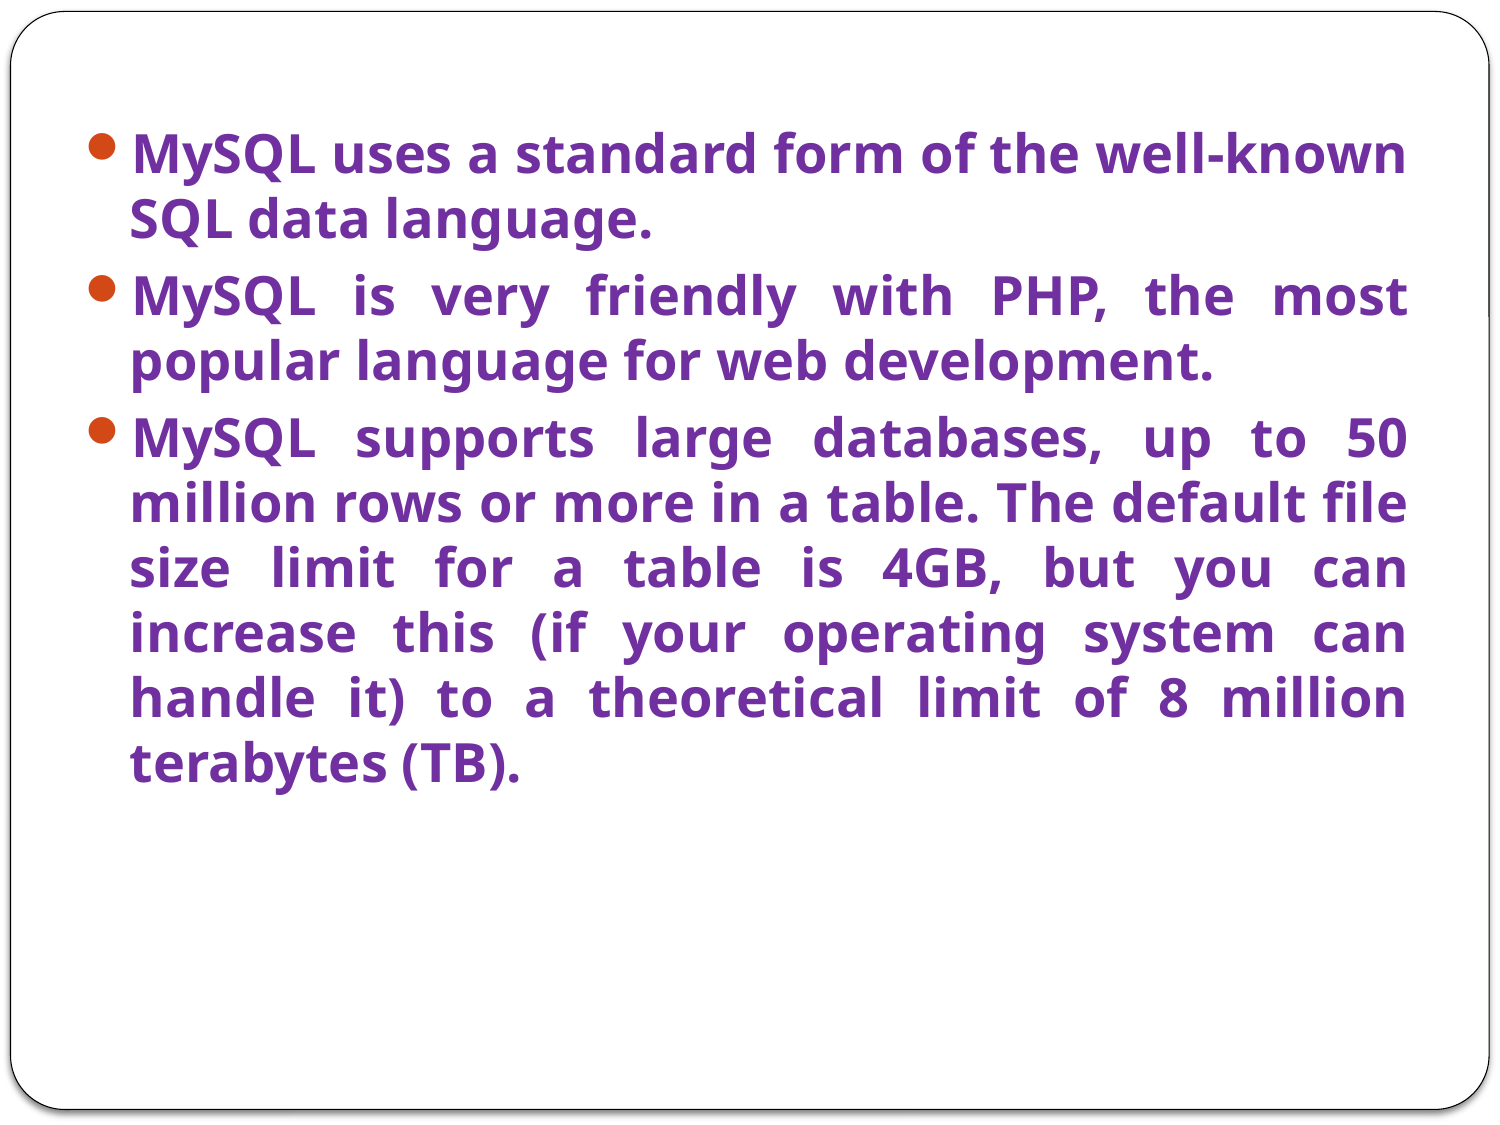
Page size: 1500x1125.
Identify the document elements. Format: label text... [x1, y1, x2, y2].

list MySQL uses a standard form of the well-known SQL data language. MySQL is very friendly with PHP, the most popular language for web development. MySQL supports large databases, up to 50 million rows or more in a table. The default file size limit for a table is 4GB, but you can increase this (if your operating system can handle it) to a theoretical limit of 8 million terabytes (TB). [70, 35, 1425, 988]
